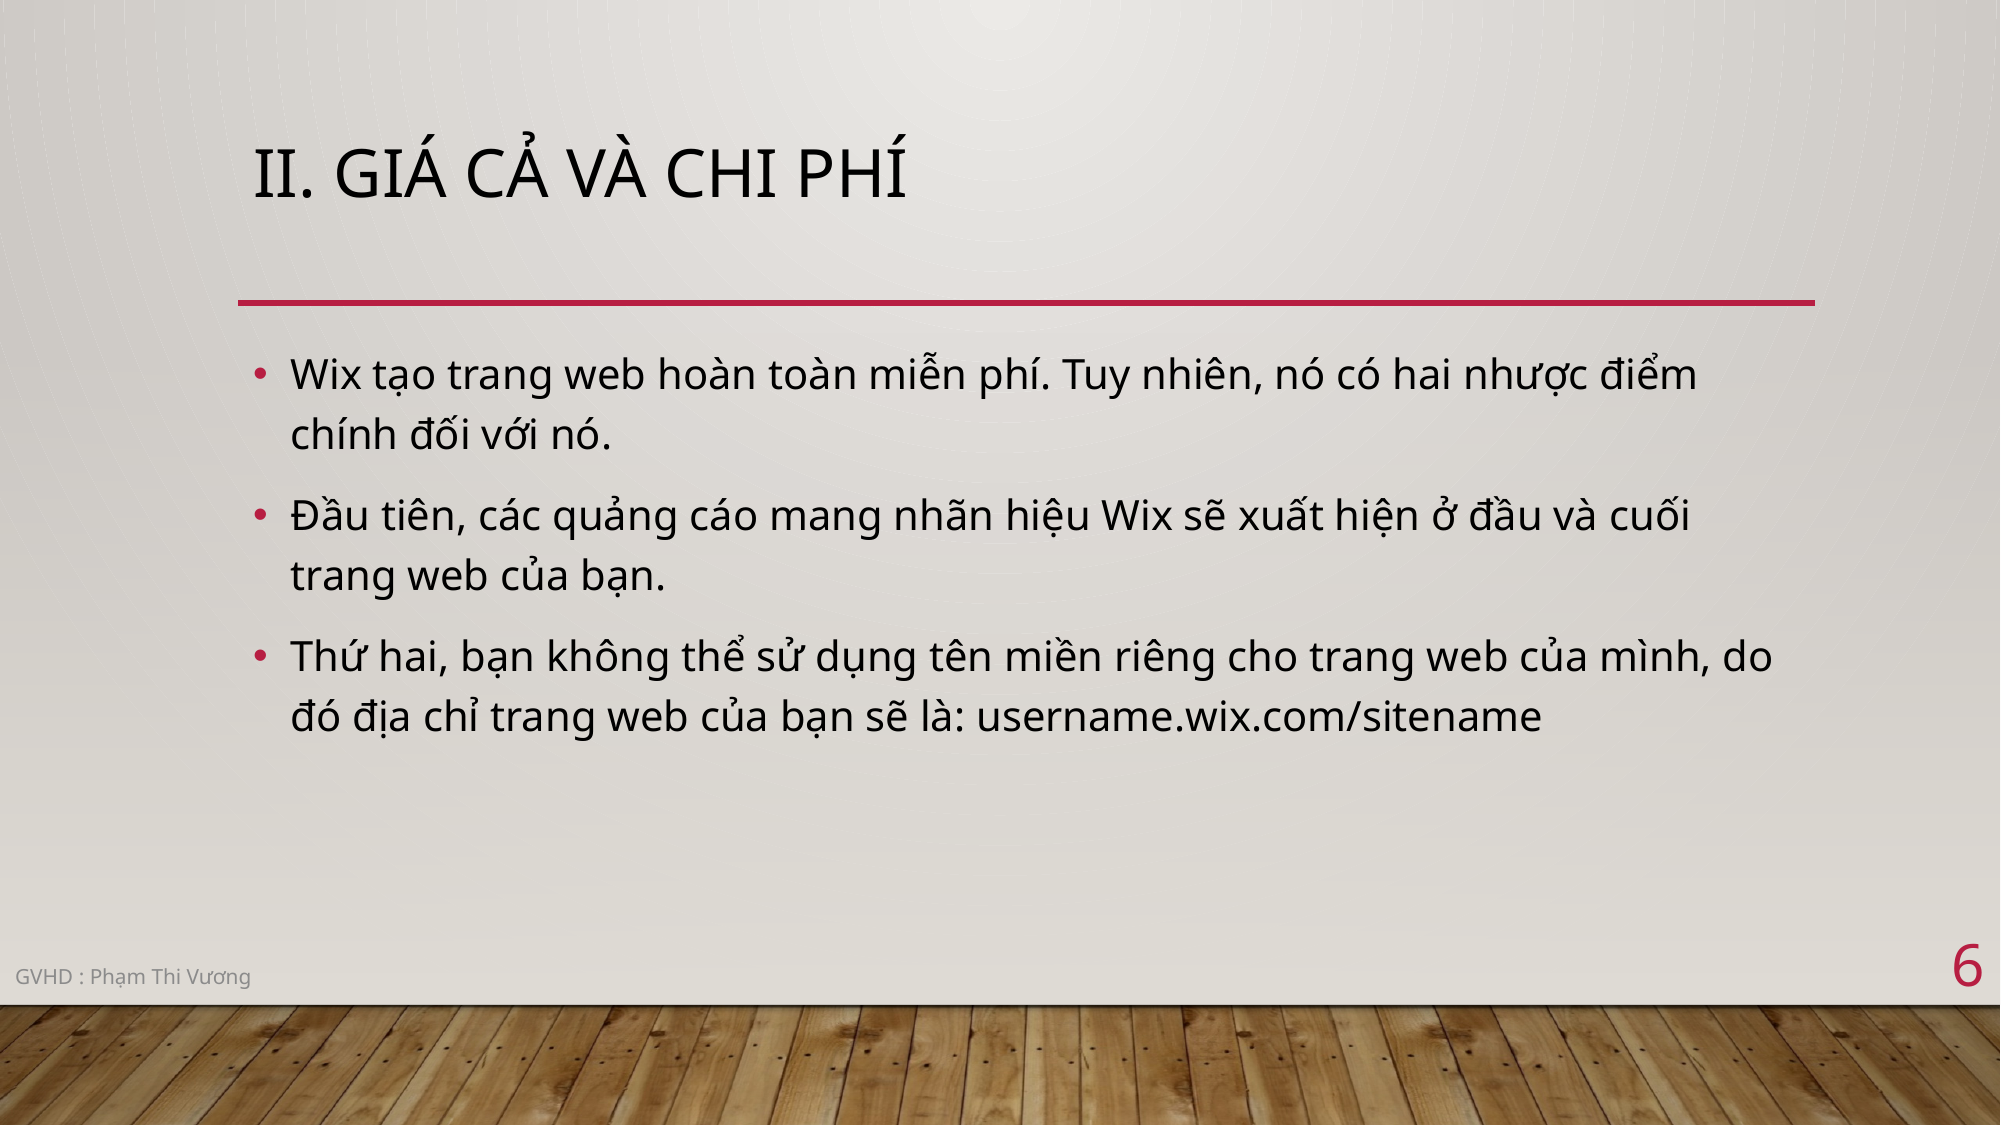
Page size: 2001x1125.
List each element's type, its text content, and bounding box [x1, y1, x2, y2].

list Wix tạo trang web hoàn toàn miễn phí. Tuy nhiên, nó có hai nhược điểm chính đối với nó. Đầu tiên, các quảng cáo mang nhãn hiệu Wix sẽ xuất hiện ở đầu và cuối trang web của bạn. Thứ hai, bạn không thể sử dụng tên miền riêng cho trang web của mình, do đó địa chỉ trang web của bạn sẽ là: username.wix.com/sitename [238, 330, 1814, 897]
footer GVHD : Phạm Thi Vương [0, 952, 975, 1004]
picture [0, 1005, 2000, 1125]
slide_number 6 [1866, 920, 2000, 1004]
title II. Giá cả và chi phí [238, 131, 1814, 305]
